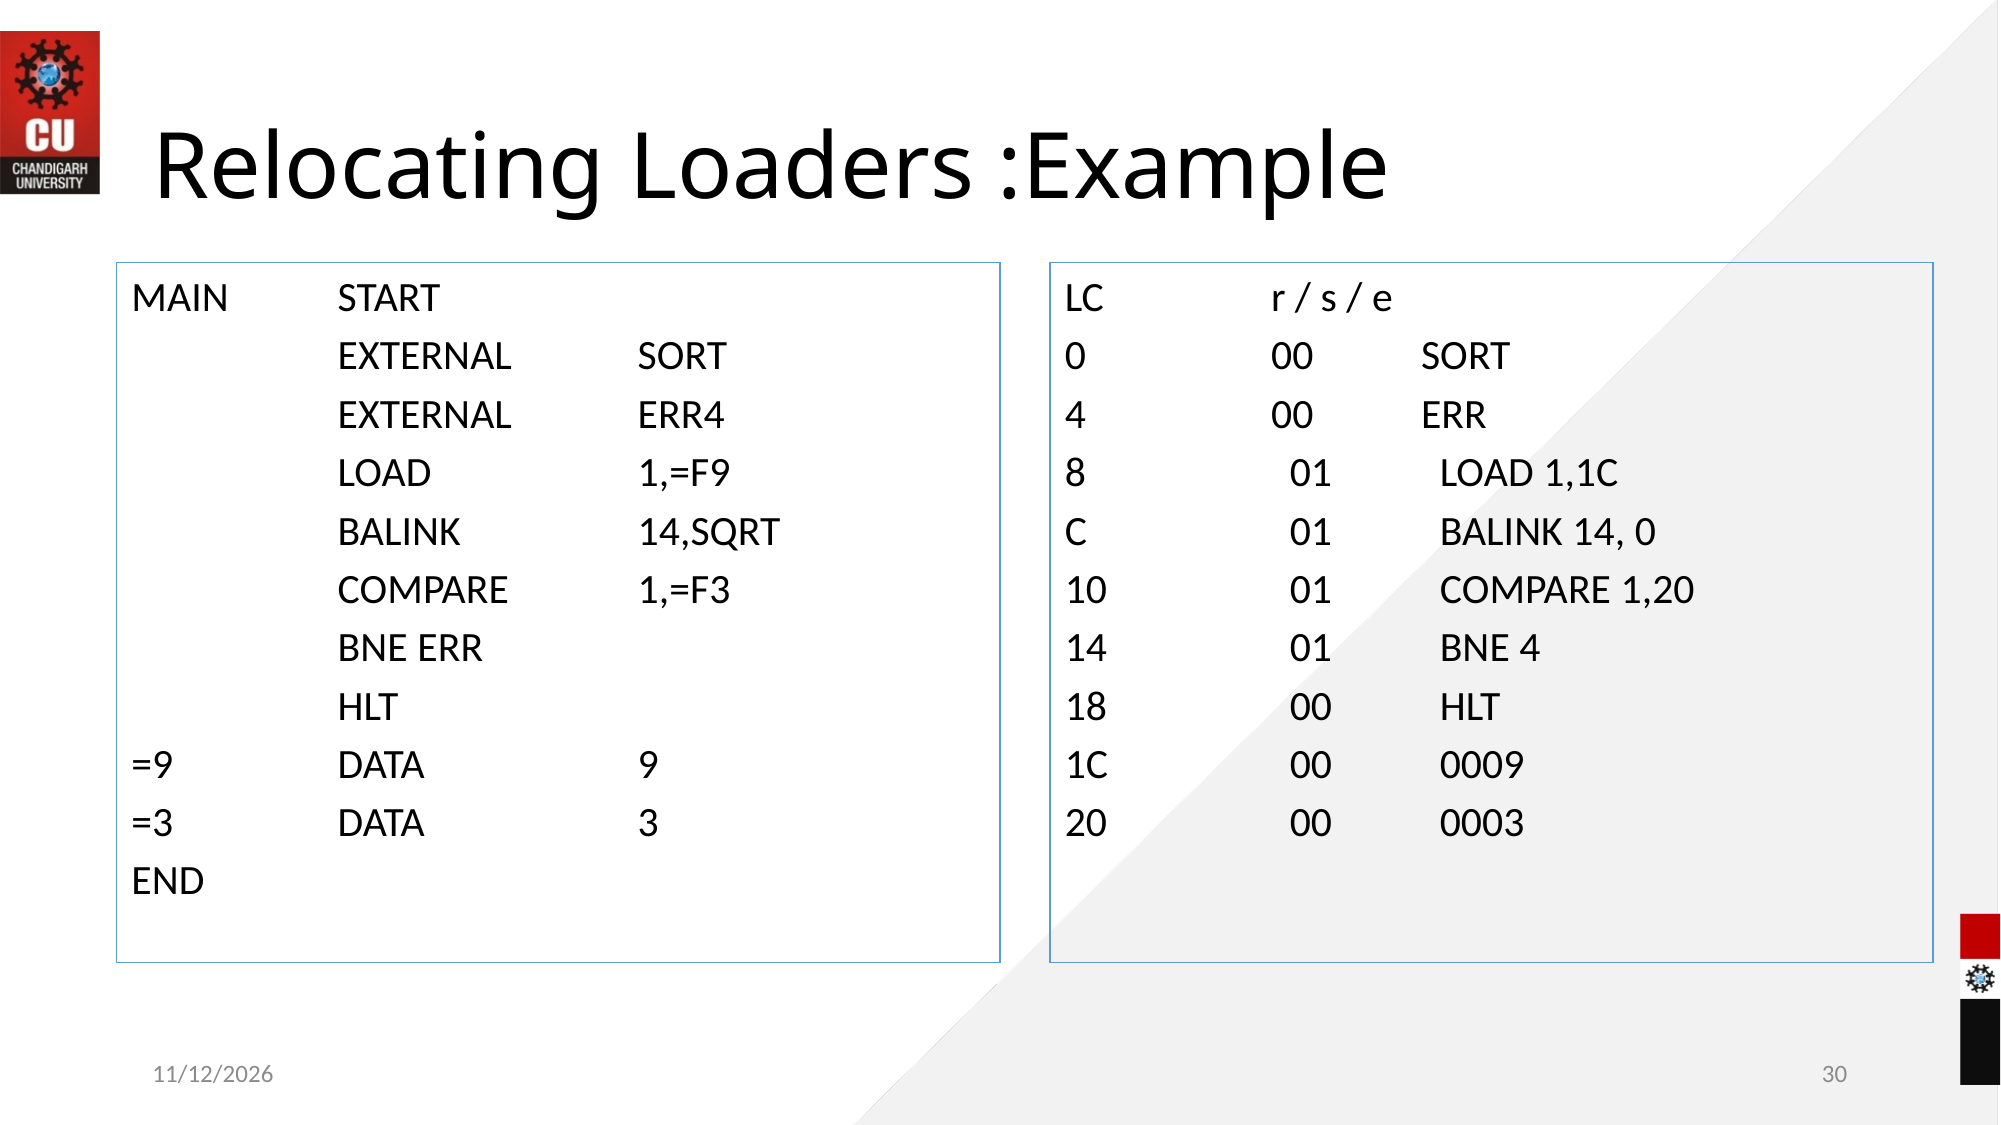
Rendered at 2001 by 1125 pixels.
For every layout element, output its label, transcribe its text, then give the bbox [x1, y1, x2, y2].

text_box MAIN START EXTERNAL SORT EXTERNAL ERR4 LOAD 1,=F9 BALINK 14,SQRT COMPARE 1,=F3 BNE ERR HLT =9 DATA 9 =3 DATA 3 END [116, 262, 1000, 963]
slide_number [137, 1042, 588, 1103]
picture [0, 0, 2001, 1125]
title Relocating Loaders :Example [137, 59, 1863, 278]
text_box LC r / s / e 0 00 SORT 4 00 ERR 8 01 LOAD 1,1C C 01 BALINK 14, 0 10 01 COMPARE 1,20 14 01 BNE 4 18 00 HLT 1C 00 0009 20 00 0003 [1049, 262, 1934, 963]
slide_number 30 [1412, 1042, 1863, 1103]
